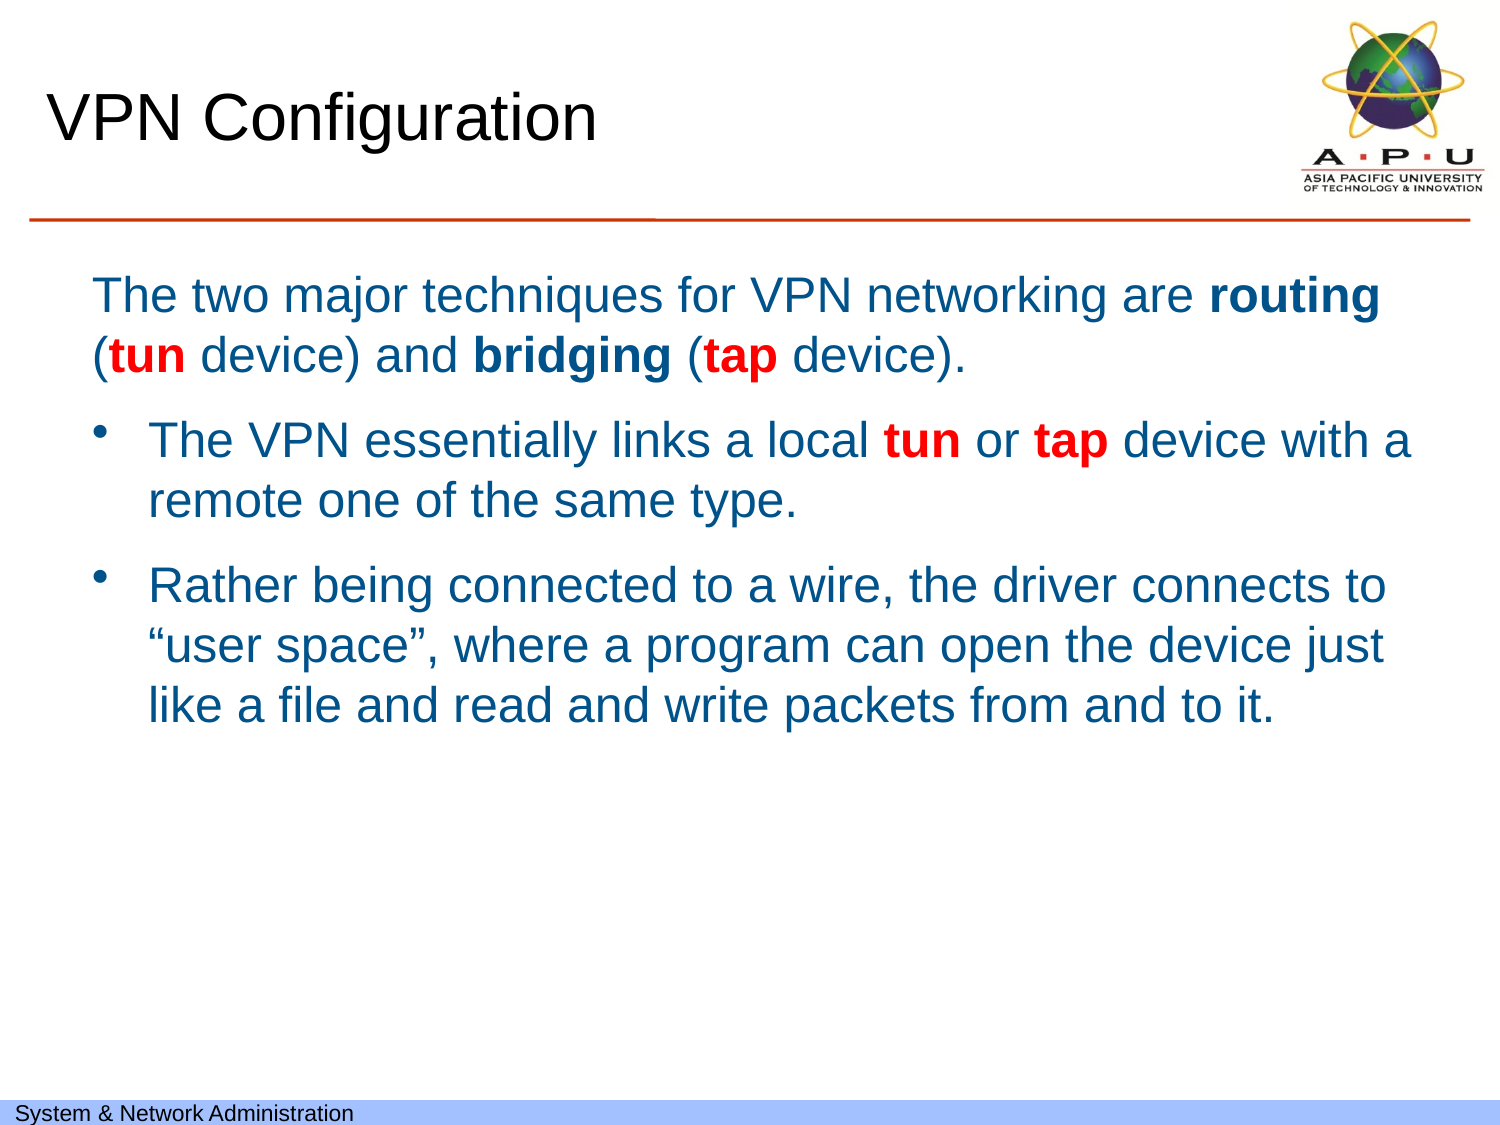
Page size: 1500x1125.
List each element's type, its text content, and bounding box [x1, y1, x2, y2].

list The two major techniques for VPN networking are routing (tun device) and bridging (tap device). The VPN essentially links a local tun or tap device with a remote one of the same type. Rather being connected to a wire, the driver connects to “user space”, where a program can open the device just like a file and read and write packets from and to it. [76, 255, 1427, 998]
picture [1287, 0, 1500, 213]
title VPN Configuration [31, 29, 1111, 198]
